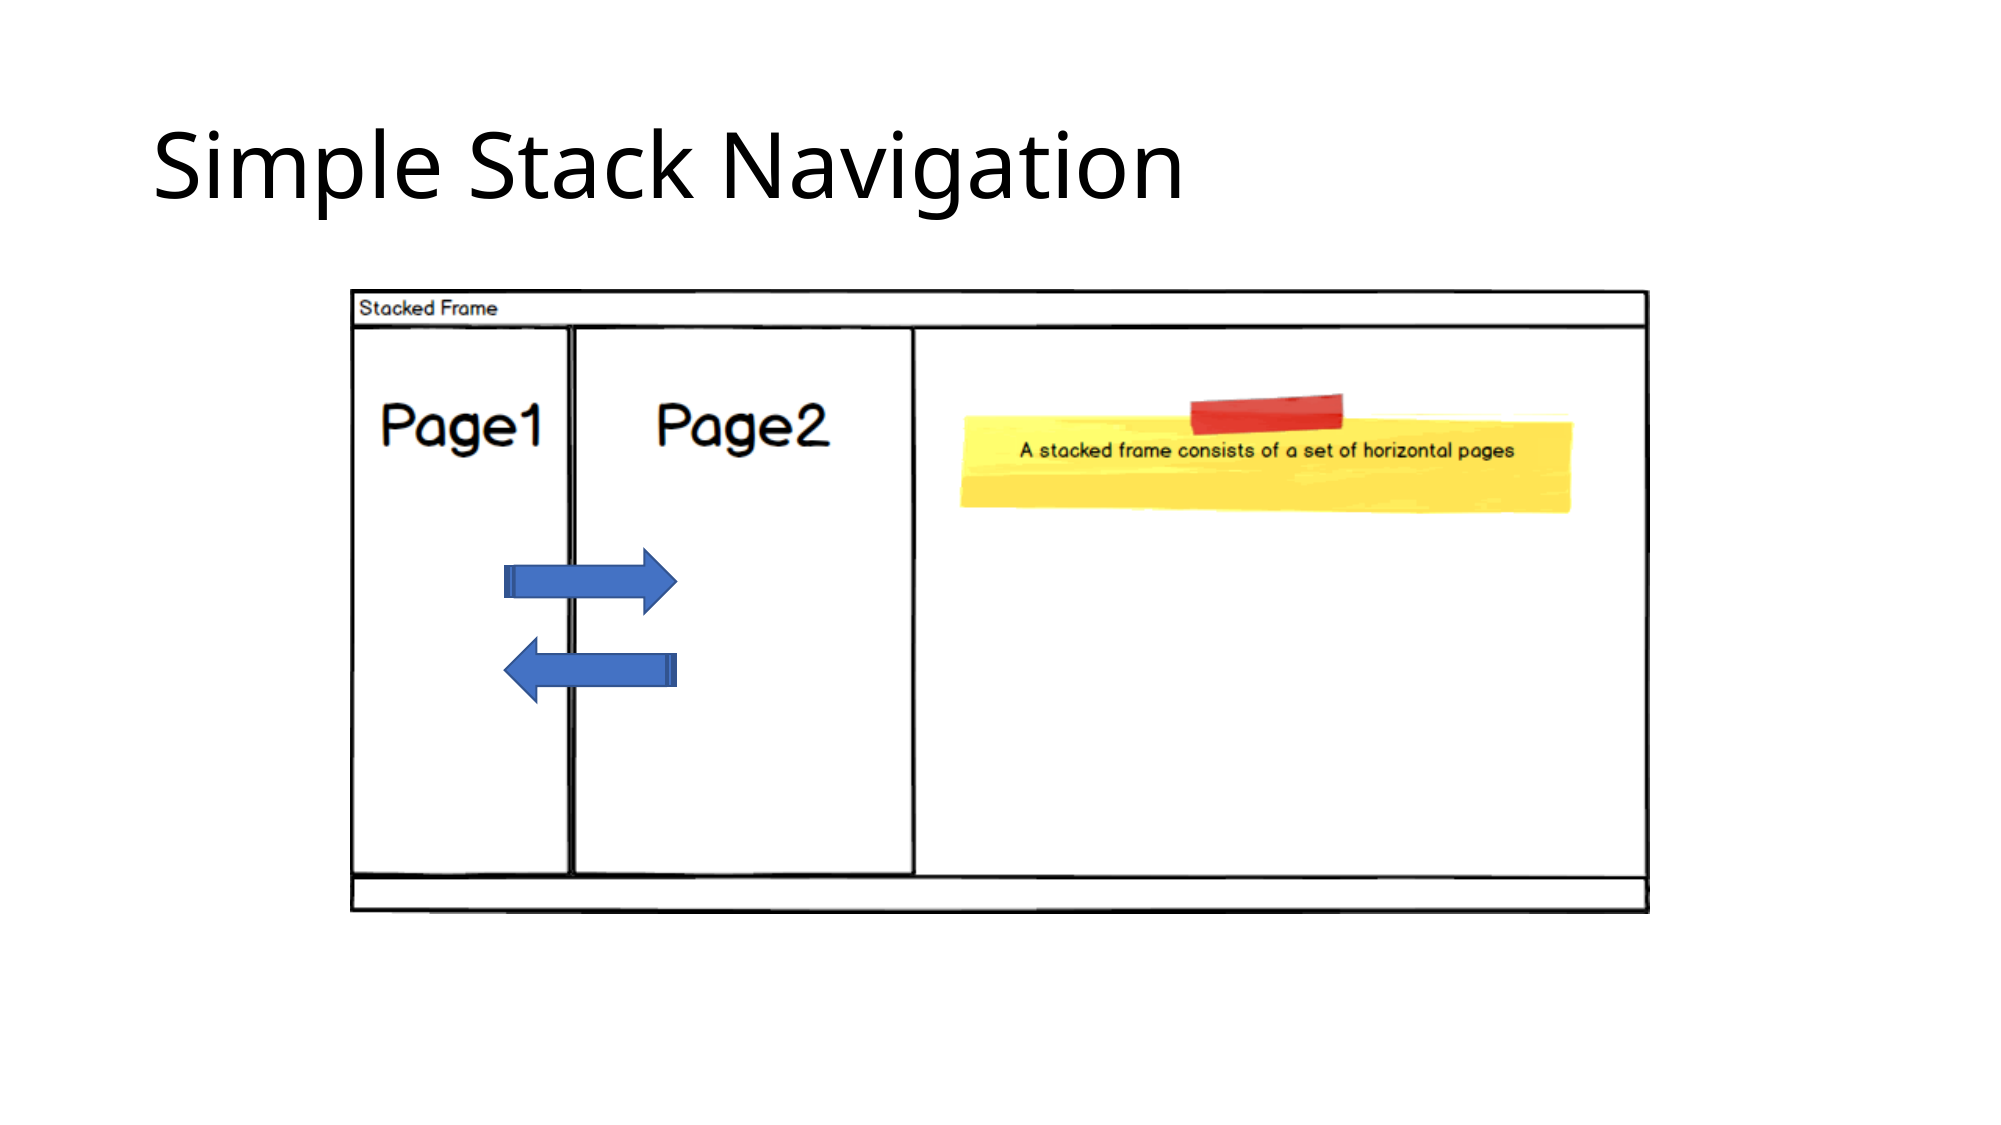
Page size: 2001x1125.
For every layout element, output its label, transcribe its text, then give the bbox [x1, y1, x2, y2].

picture [350, 289, 1650, 915]
title Simple Stack Navigation [137, 59, 1863, 278]
